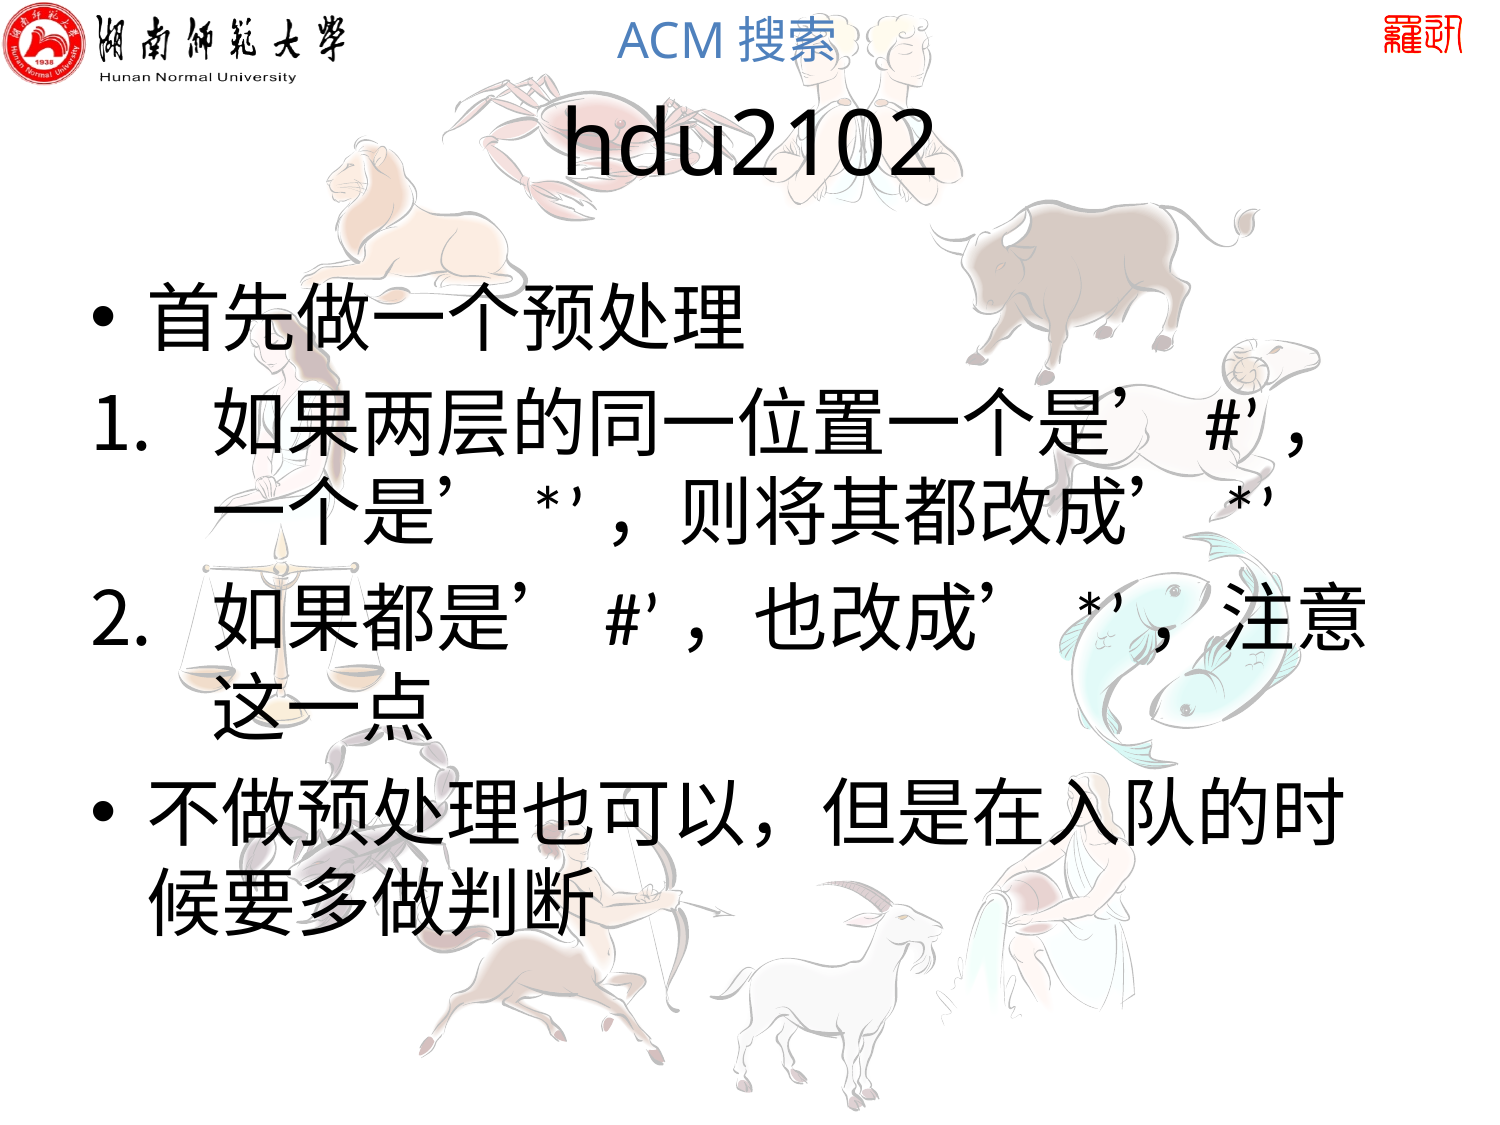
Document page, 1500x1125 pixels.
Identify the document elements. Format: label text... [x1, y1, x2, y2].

picture [0, 0, 348, 86]
picture [1343, 0, 1500, 69]
title hdu2102 [75, 45, 1425, 233]
list 首先做一个预处理 如果两层的同一位置一个是’#’，一个是’*’，则将其都改成’*’ 如果都是’#’，也改成’*’，注意这一点 不做预处理也可以，但是在入队的时候要多做判断 [75, 262, 1425, 1005]
